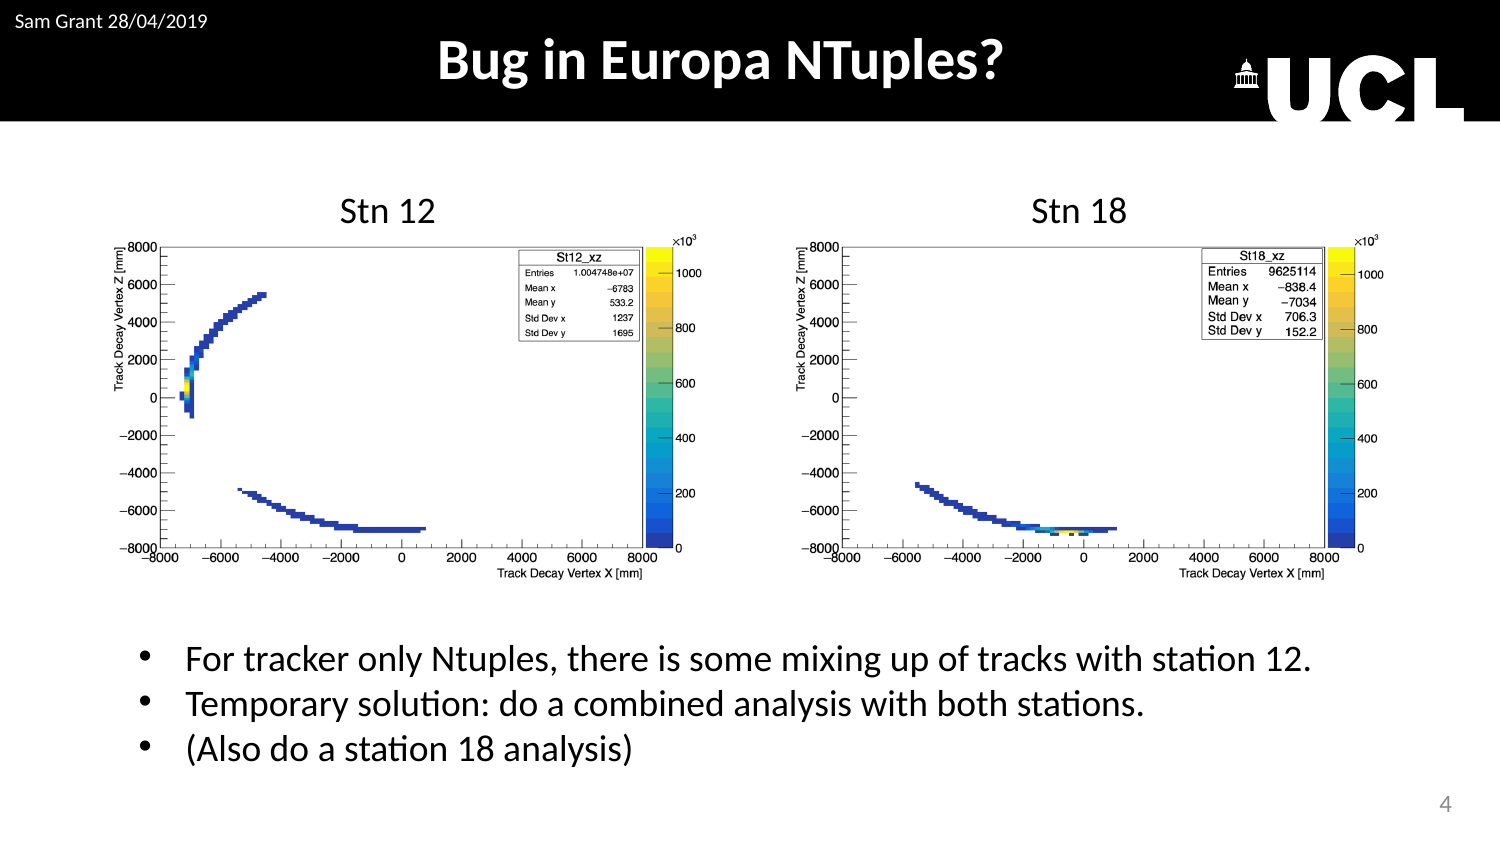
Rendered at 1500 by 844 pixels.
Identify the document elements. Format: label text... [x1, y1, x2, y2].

picture [100, 209, 703, 586]
picture [1234, 58, 1259, 88]
text_box Stn 18 [1016, 178, 1333, 209]
text_box For tracker only Ntuples, there is some mixing up of tracks with station 12. Temporary solution: do a combined analysis with both stations. (Also do a station 18 analysis) [123, 626, 1366, 776]
text_box Stn 12 [325, 178, 642, 209]
text_box Bug in Europa NTuples? [316, 14, 1117, 99]
picture [782, 209, 1385, 586]
slide_number 3 [1129, 780, 1468, 826]
